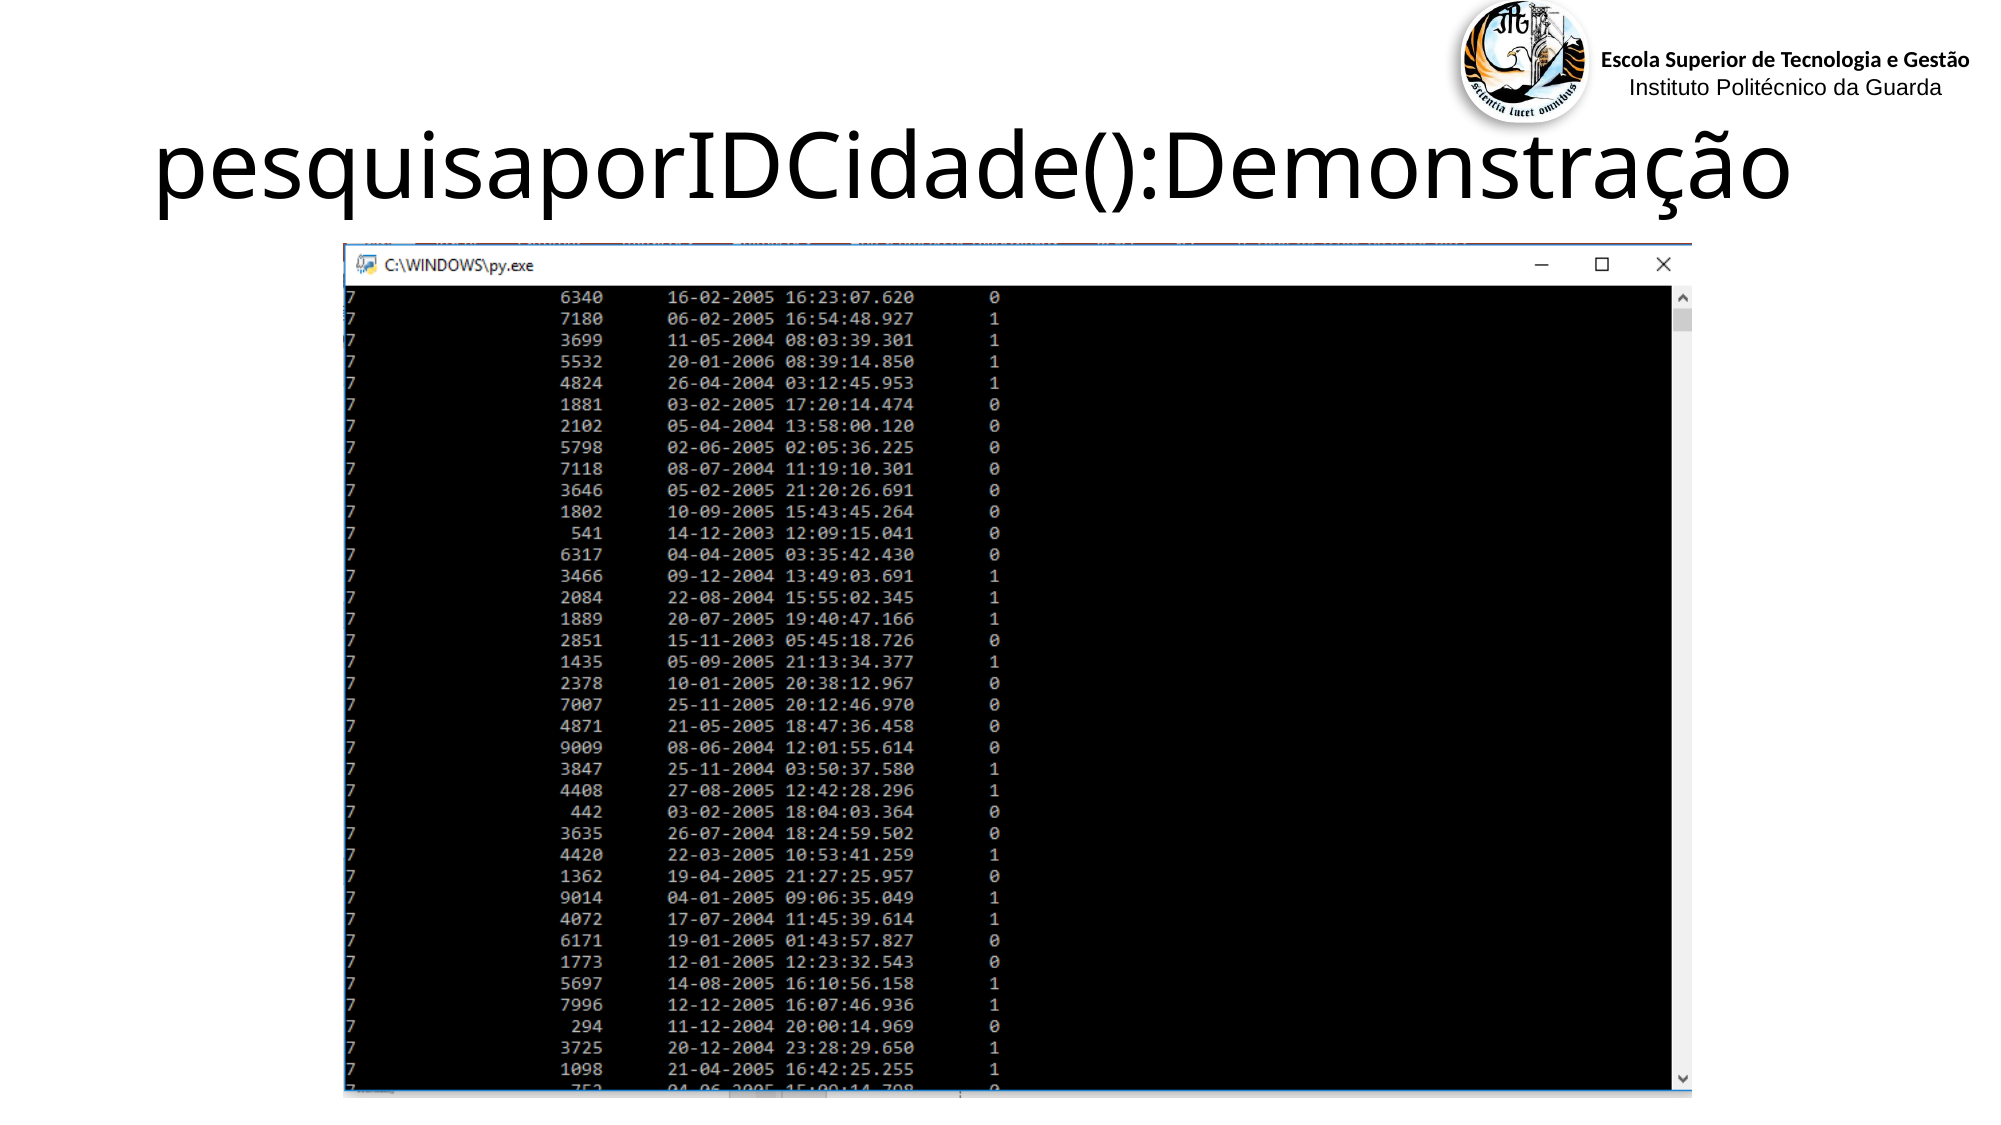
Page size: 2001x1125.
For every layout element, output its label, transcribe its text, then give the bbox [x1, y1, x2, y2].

text_box Escola Superior de Tecnologia e Gestão Instituto Politécnico da Guarda [1589, 37, 2000, 108]
title pesquisaporIDCidade():Demonstração [137, 59, 1863, 278]
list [343, 242, 1692, 1098]
picture [1460, 0, 1589, 123]
